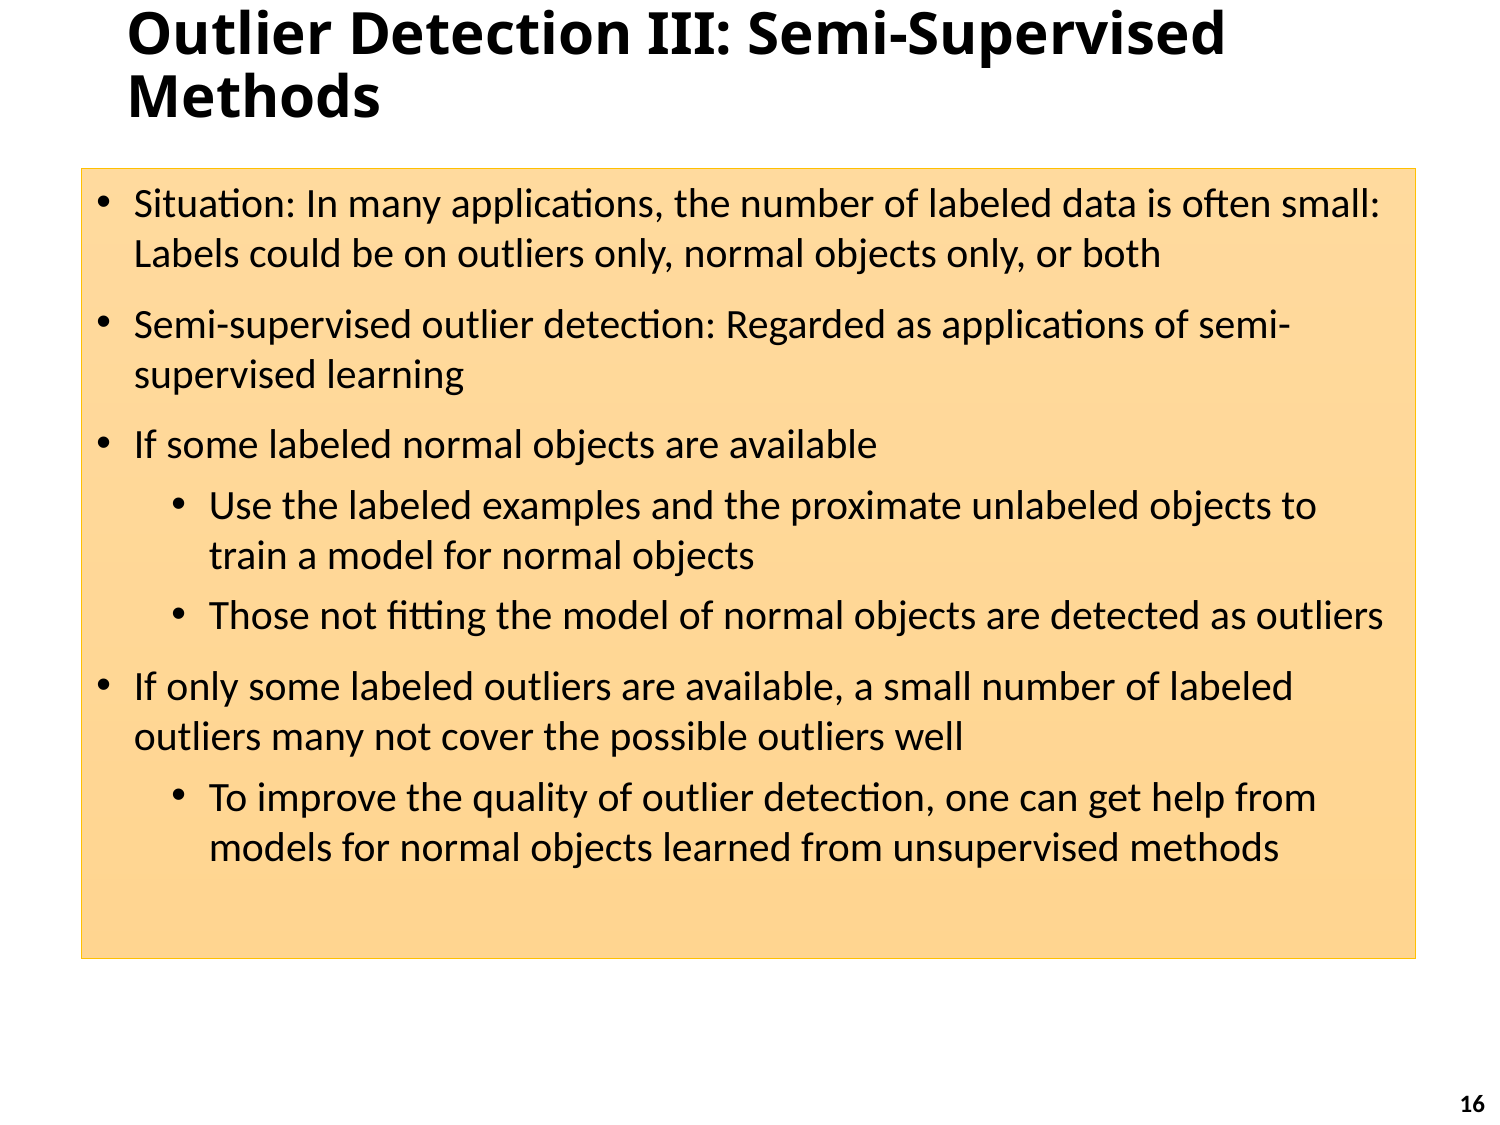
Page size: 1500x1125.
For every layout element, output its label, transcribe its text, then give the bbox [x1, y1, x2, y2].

text_box 16 [1187, 1062, 1500, 1125]
list Situation: In many applications, the number of labeled data is often small: Labels could be on outliers only, normal objects only, or both Semi-supervised outlier detection: Regarded as applications of semi-supervised learning If some labeled normal objects are available Use the labeled examples and the proximate unlabeled objects to train a model for normal objects Those not fitting the model of normal objects are detected as outliers If only some labeled outliers are available, a small number of labeled outliers many not cover the possible outliers well To improve the quality of outlier detection, one can get help from models for normal objects learned from unsupervised methods [81, 168, 1416, 959]
title Outlier Detection III: Semi-Supervised Methods [111, 29, 1447, 105]
